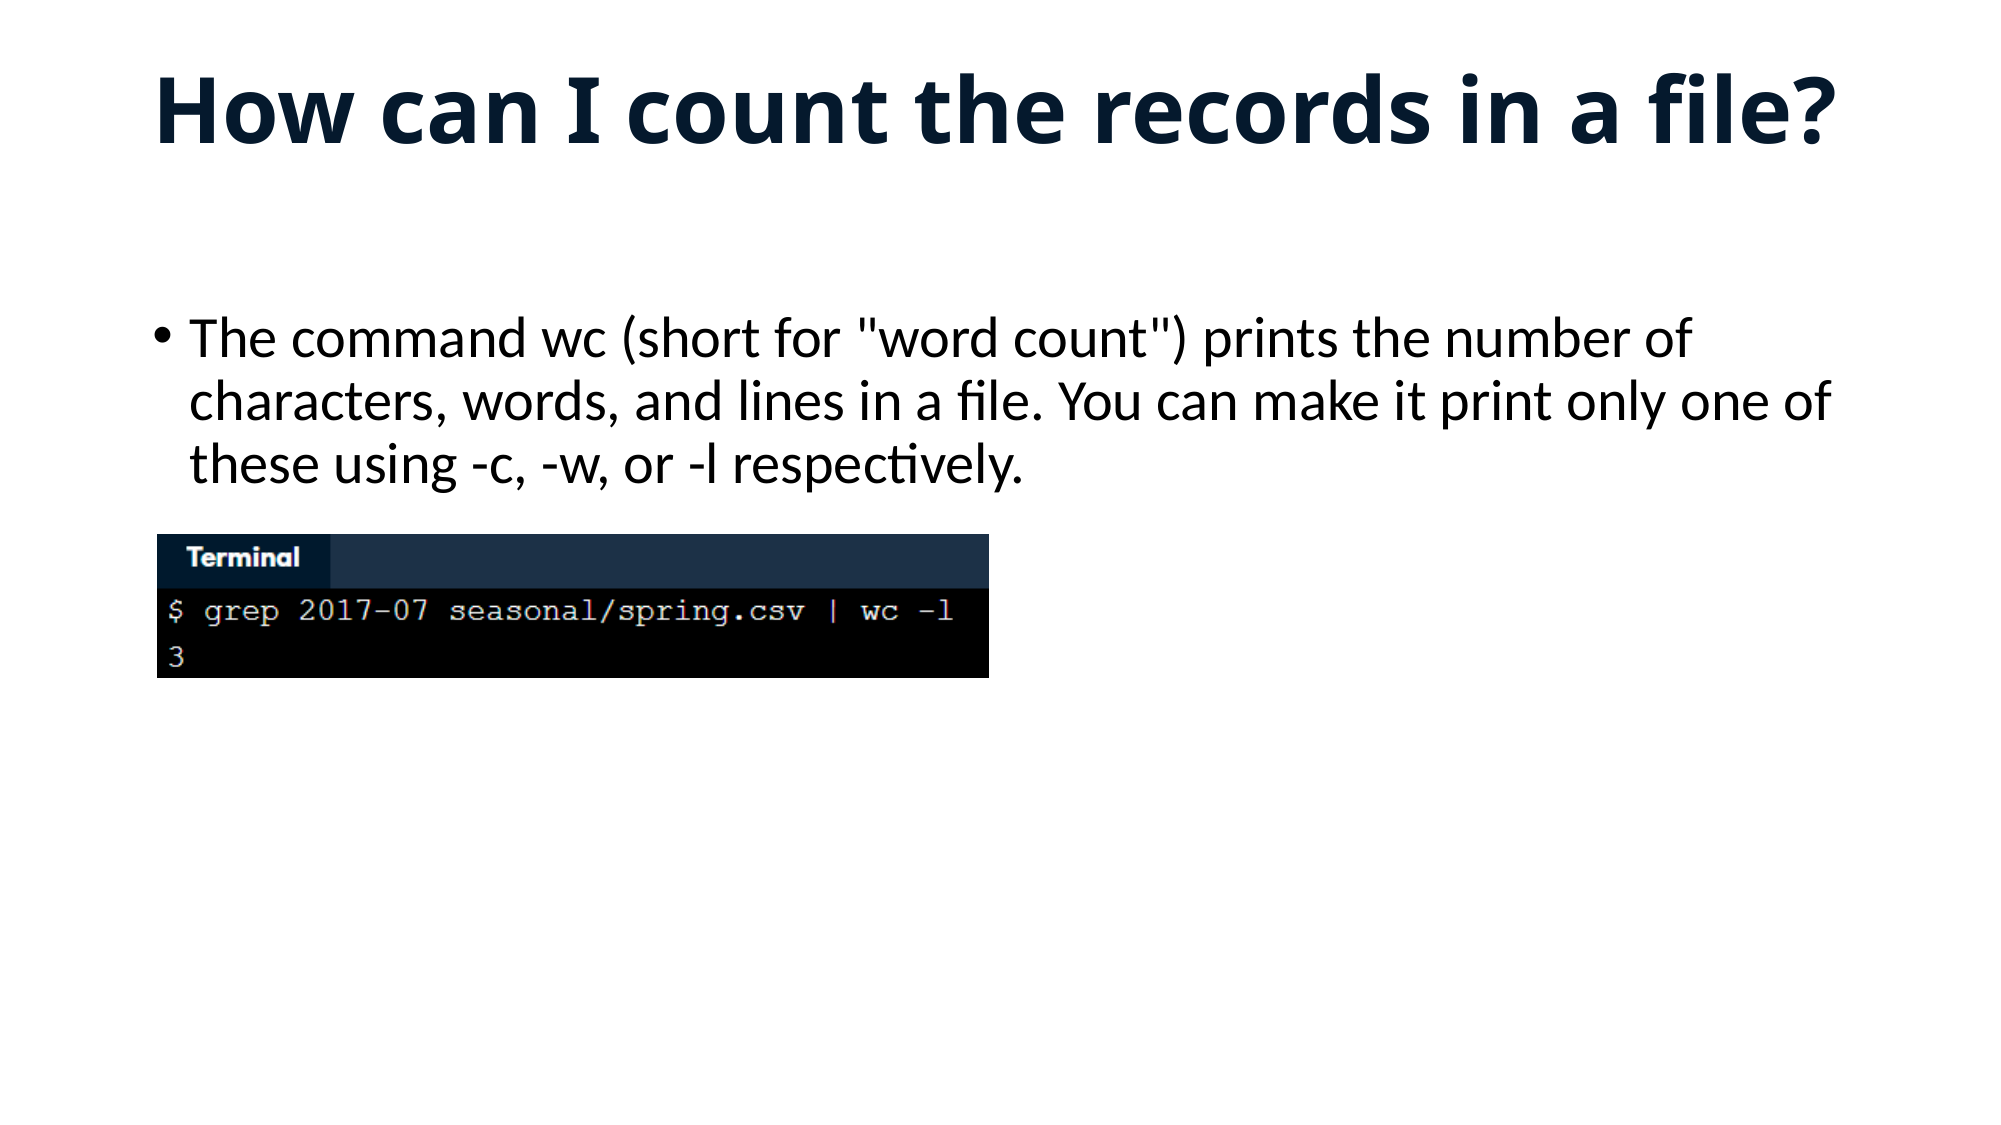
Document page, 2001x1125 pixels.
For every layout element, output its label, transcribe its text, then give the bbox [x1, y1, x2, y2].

picture [157, 534, 989, 678]
list The command wc (short for "word count") prints the number of characters, words, and lines in a file. You can make it print only one of these using -c, -w, or -l respectively. [137, 299, 1863, 1014]
title How can I count the records in a file? [137, 59, 1863, 278]
